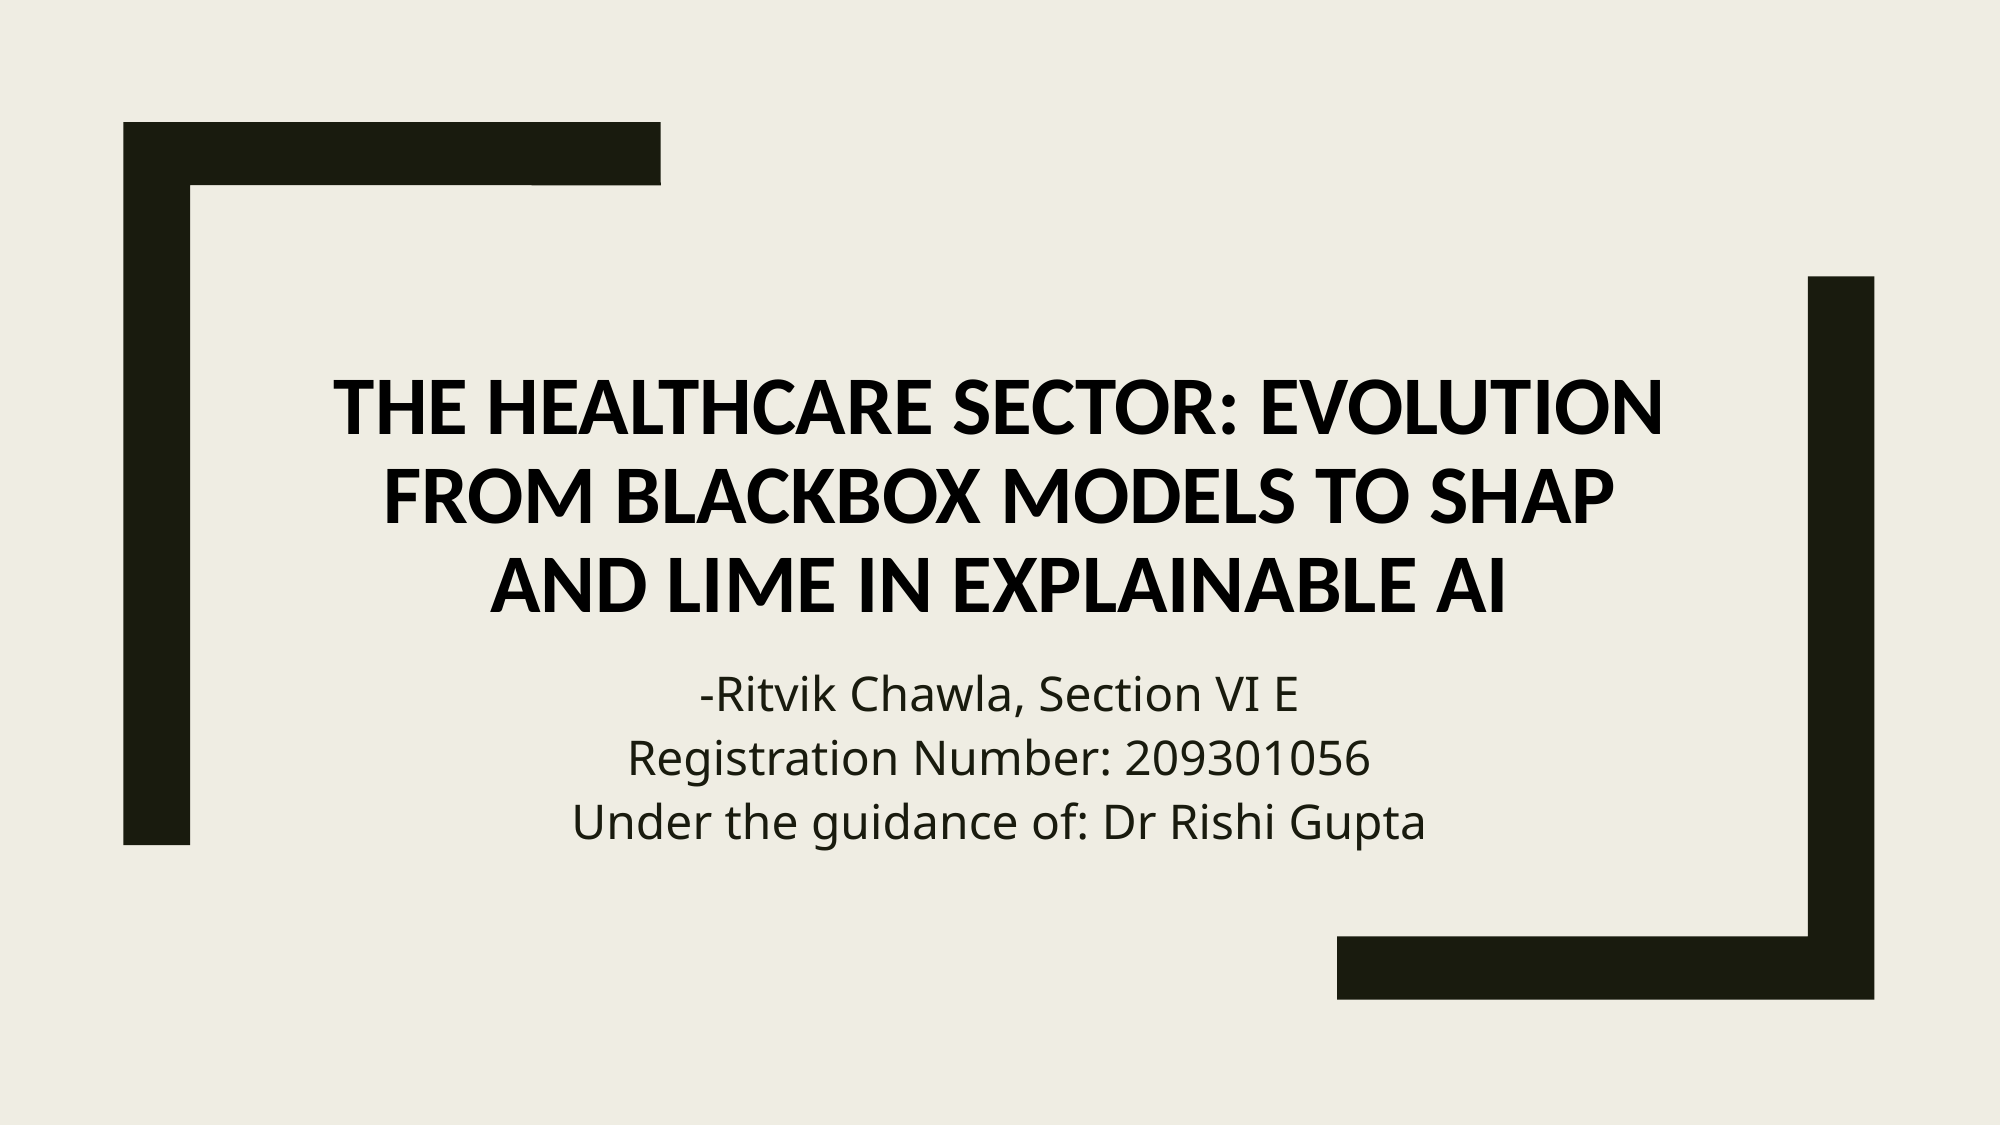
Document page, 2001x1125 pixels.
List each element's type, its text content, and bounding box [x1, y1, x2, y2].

subtitle -Ritvik Chawla, Section VI E Registration Number: 209301056 Under the guidance of: Dr Rishi Gupta [439, 649, 1561, 864]
title The Healthcare Sector: Evolution from Blackbox Models to SHAP and LIME in Explainable AI [314, 261, 1686, 638]
